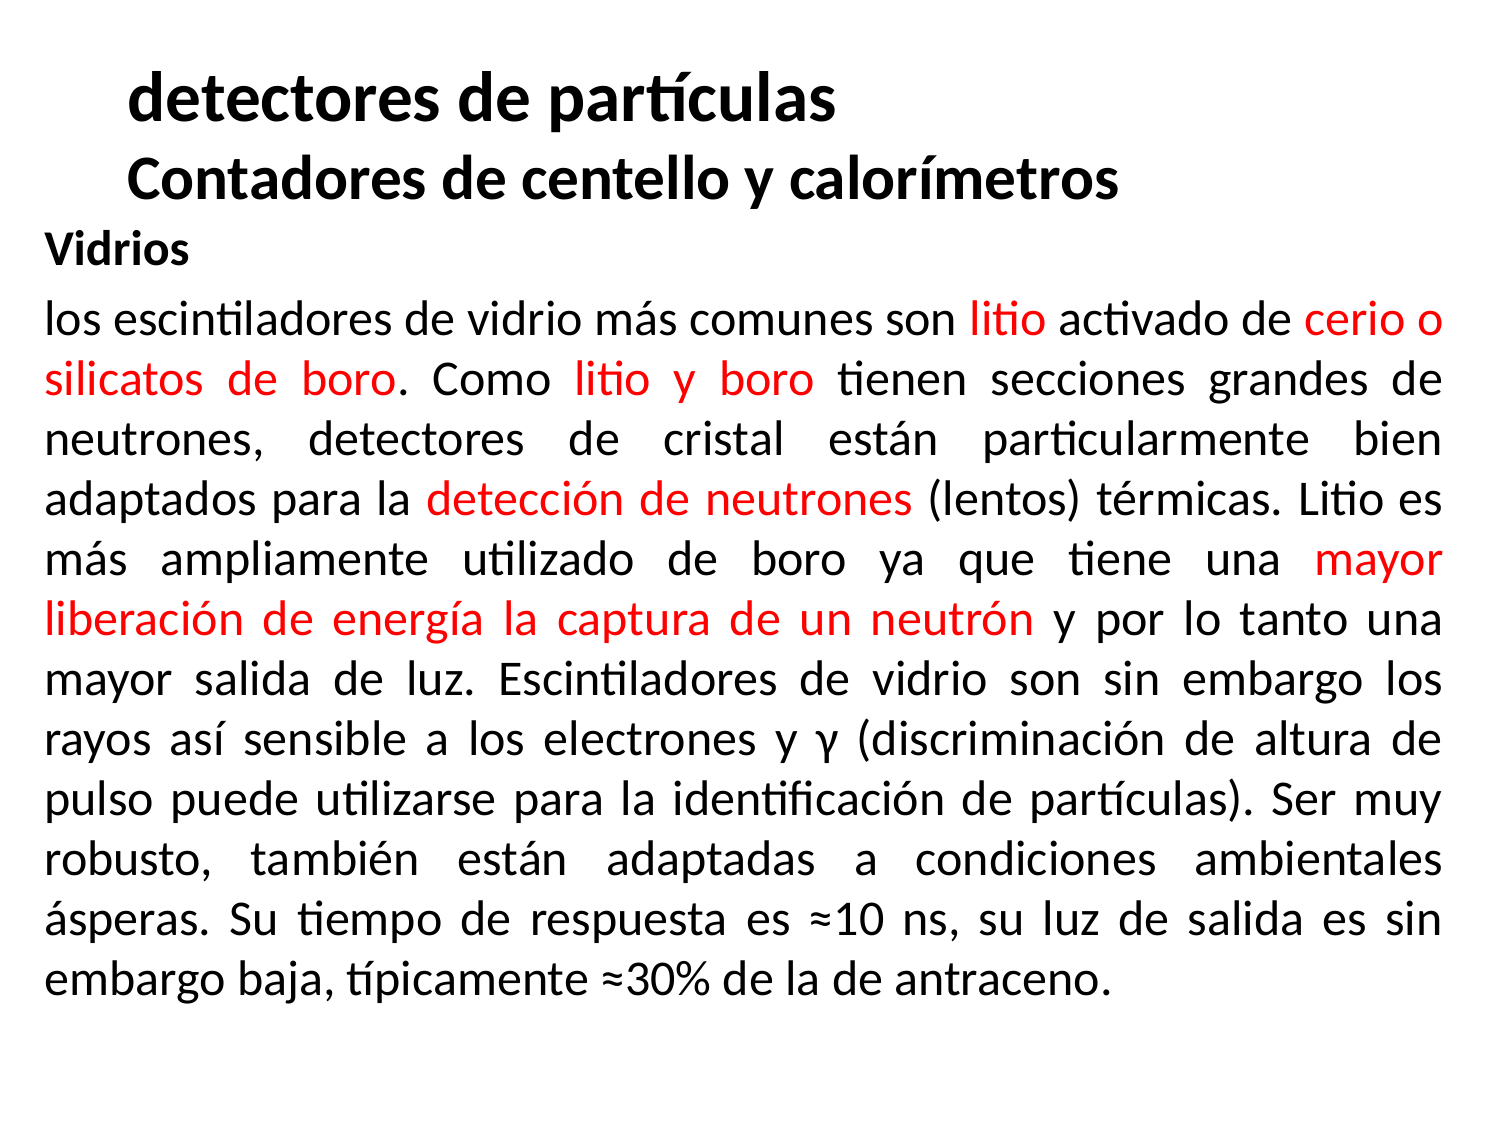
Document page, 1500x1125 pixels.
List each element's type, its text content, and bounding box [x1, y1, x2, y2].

title detectores de partículas Contadores de centello y calorímetros [112, 42, 1388, 208]
subtitle Vidrios los escintiladores de vidrio más comunes son litio activado de cerio o silicatos de boro. Como litio y boro tienen secciones grandes de neutrones, detectores de cristal están particularmente bien adaptados para la detección de neutrones (lentos) térmicas. Litio es más ampliamente utilizado de boro ya que tiene una mayor liberación de energía la captura de un neutrón y por lo tanto una mayor salida de luz. Escintiladores de vidrio son sin embargo los rayos así sensible a los electrones y γ (discriminación de altura de pulso puede utilizarse para la identificación de partículas). Ser muy robusto, también están adaptadas a condiciones ambientales ásperas. Su tiempo de respuesta es ≈10 ns, su luz de salida es sin embargo baja, típicamente ≈30% de la de antraceno. [29, 208, 1459, 1094]
